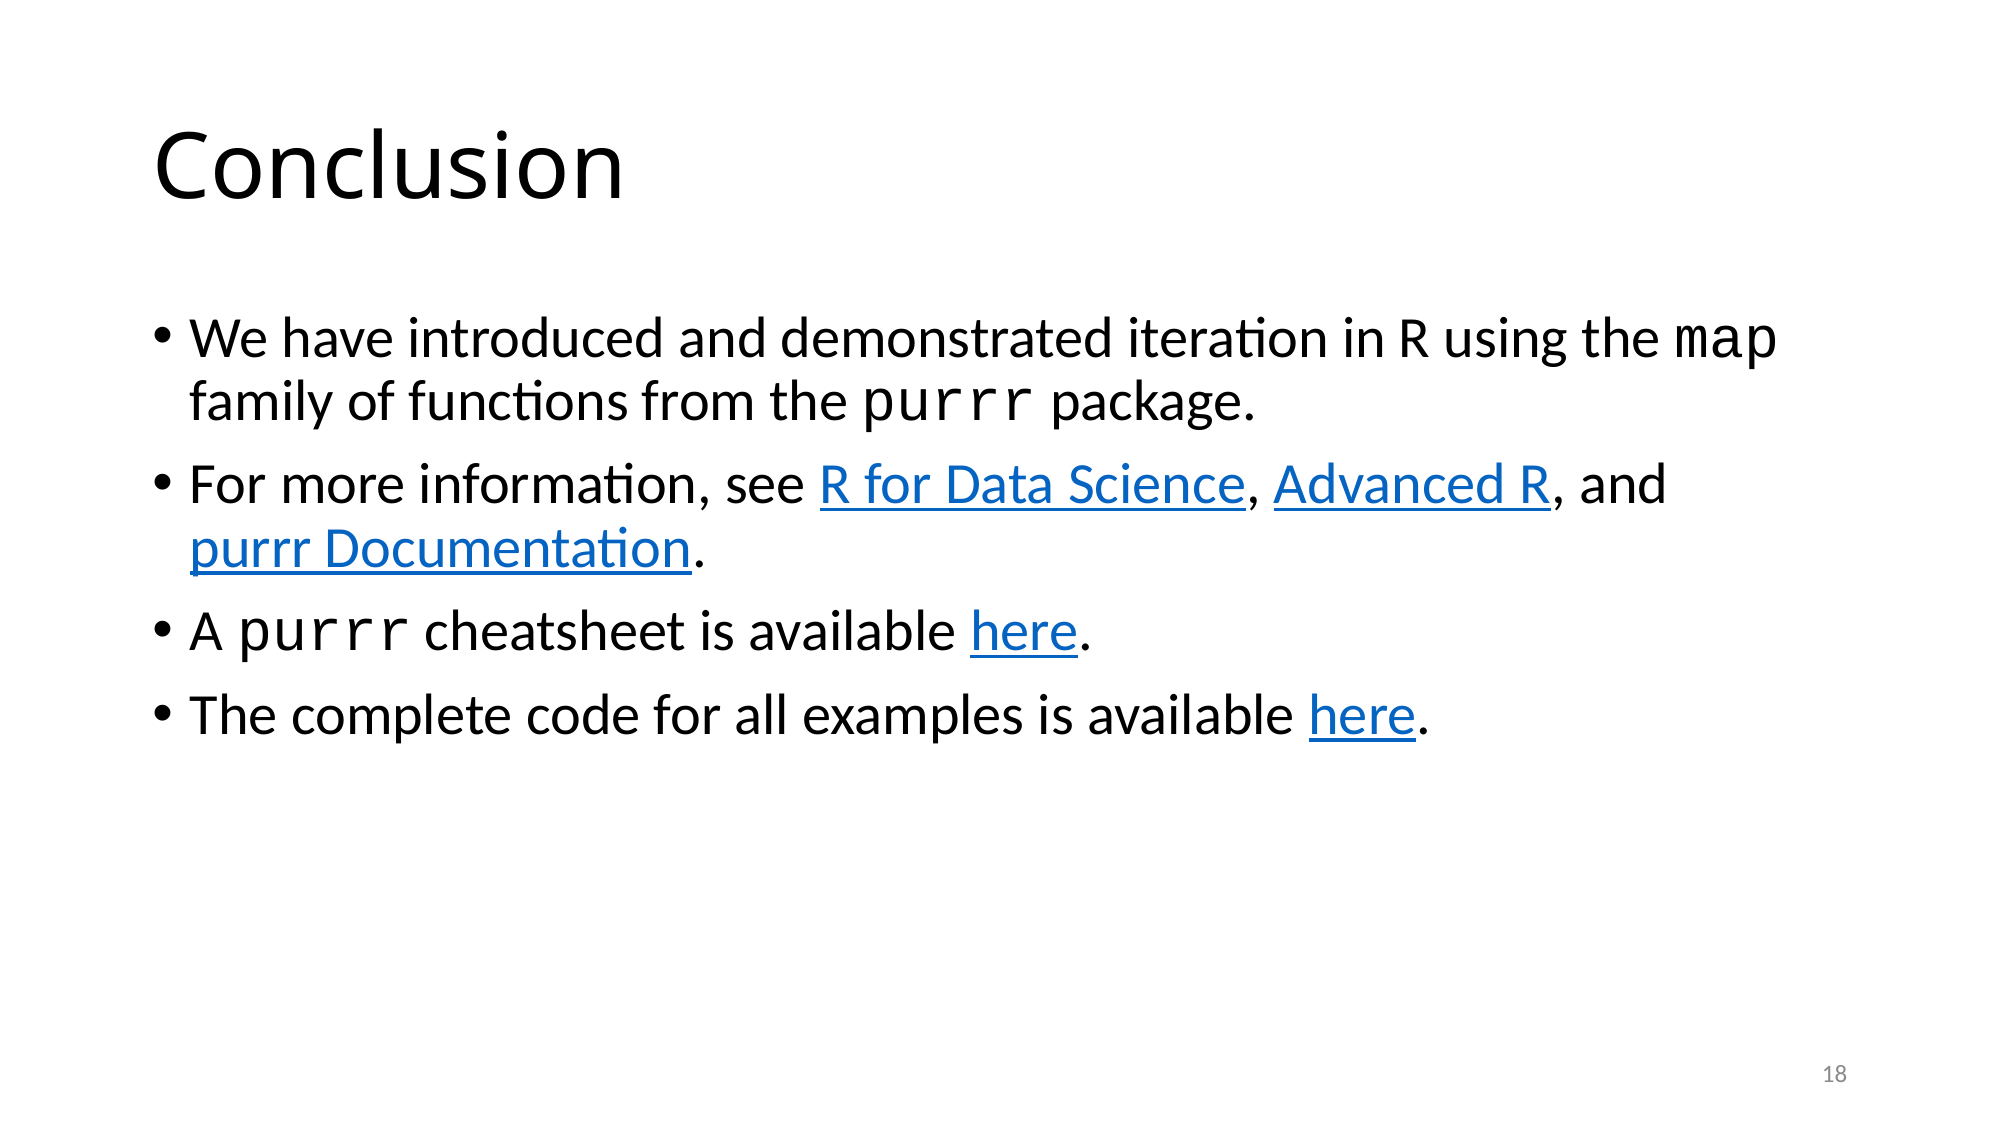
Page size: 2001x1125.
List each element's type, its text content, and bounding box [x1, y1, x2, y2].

list We have introduced and demonstrated iteration in R using the map family of functions from the purrr package. For more information, see R for Data Science, Advanced R, and purrr Documentation. A purrr cheatsheet is available here. The complete code for all examples is available here. [137, 299, 1863, 1014]
title Conclusion [137, 59, 1863, 278]
slide_number ‹#› [1412, 1042, 1863, 1103]
